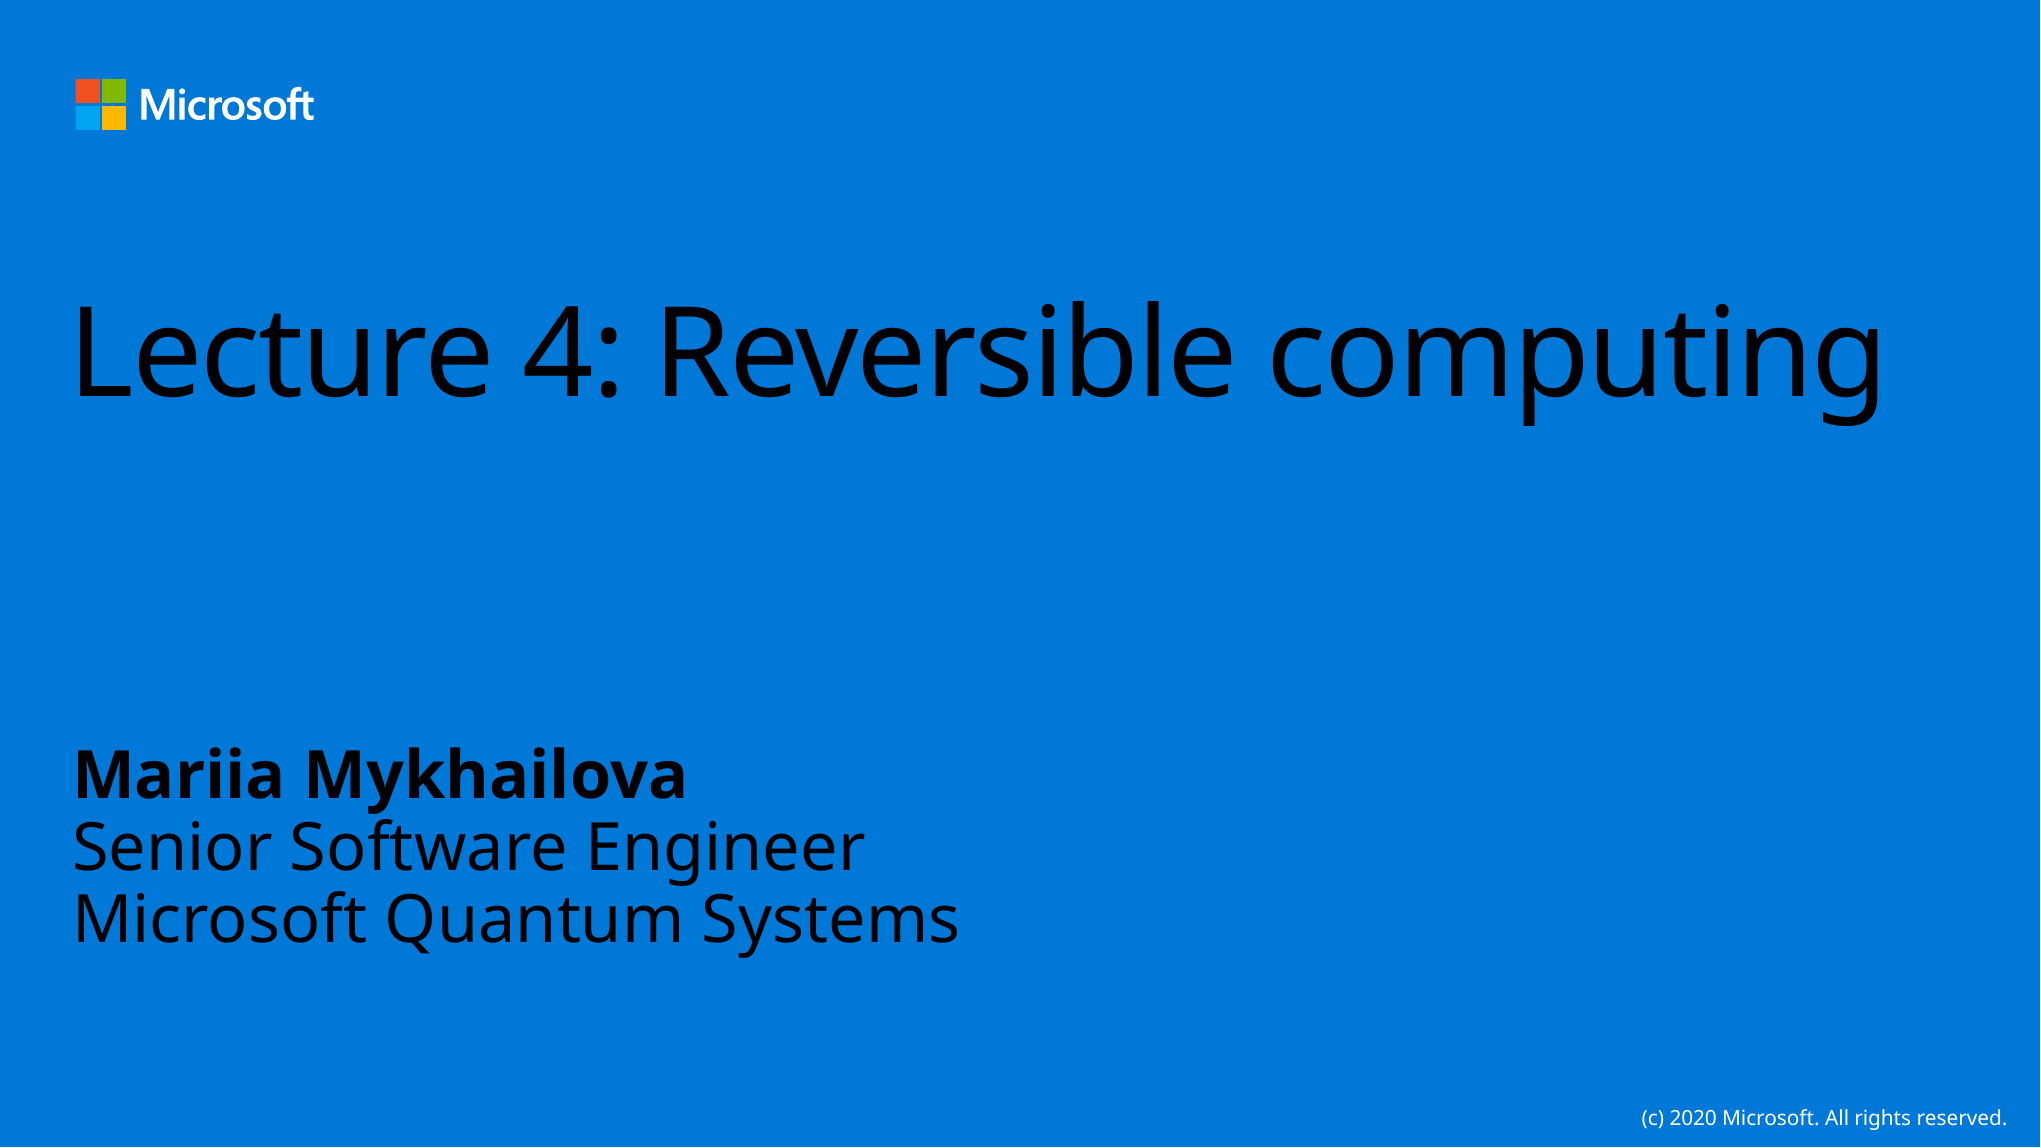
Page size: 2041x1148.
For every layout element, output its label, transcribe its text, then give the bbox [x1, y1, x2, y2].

list Mariia Mykhailova Senior Software Engineer Microsoft Quantum Systems [45, 722, 1246, 1023]
text_box (c) 2020 Microsoft. All rights reserved. [1626, 1096, 2023, 1137]
title Lecture 4: Reversible computing [45, 273, 1921, 574]
